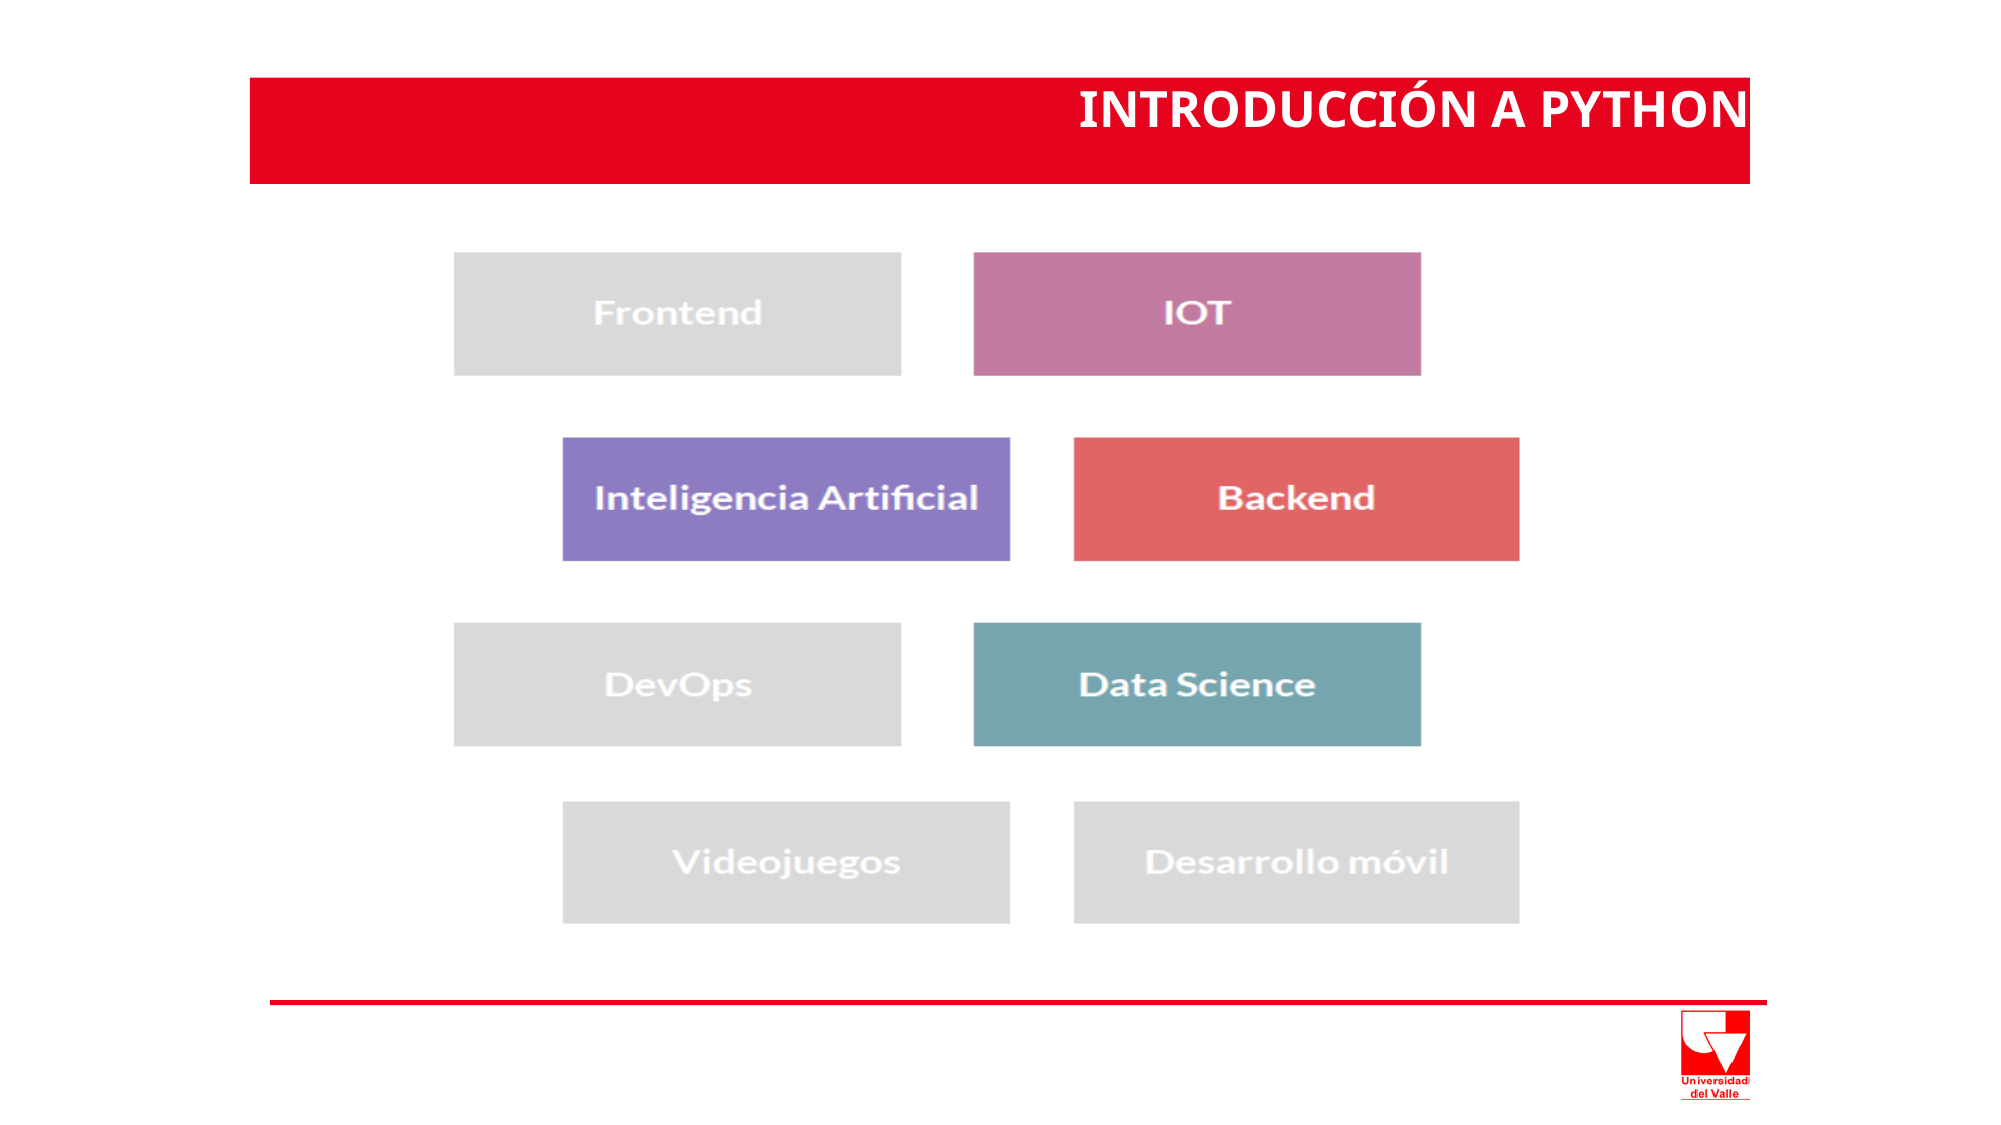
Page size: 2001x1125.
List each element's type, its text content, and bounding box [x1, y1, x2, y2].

picture [432, 238, 1568, 953]
text_box INTRODUCCIÓN A PYTHON [249, 77, 1750, 184]
text_box [1680, 1009, 1750, 1100]
